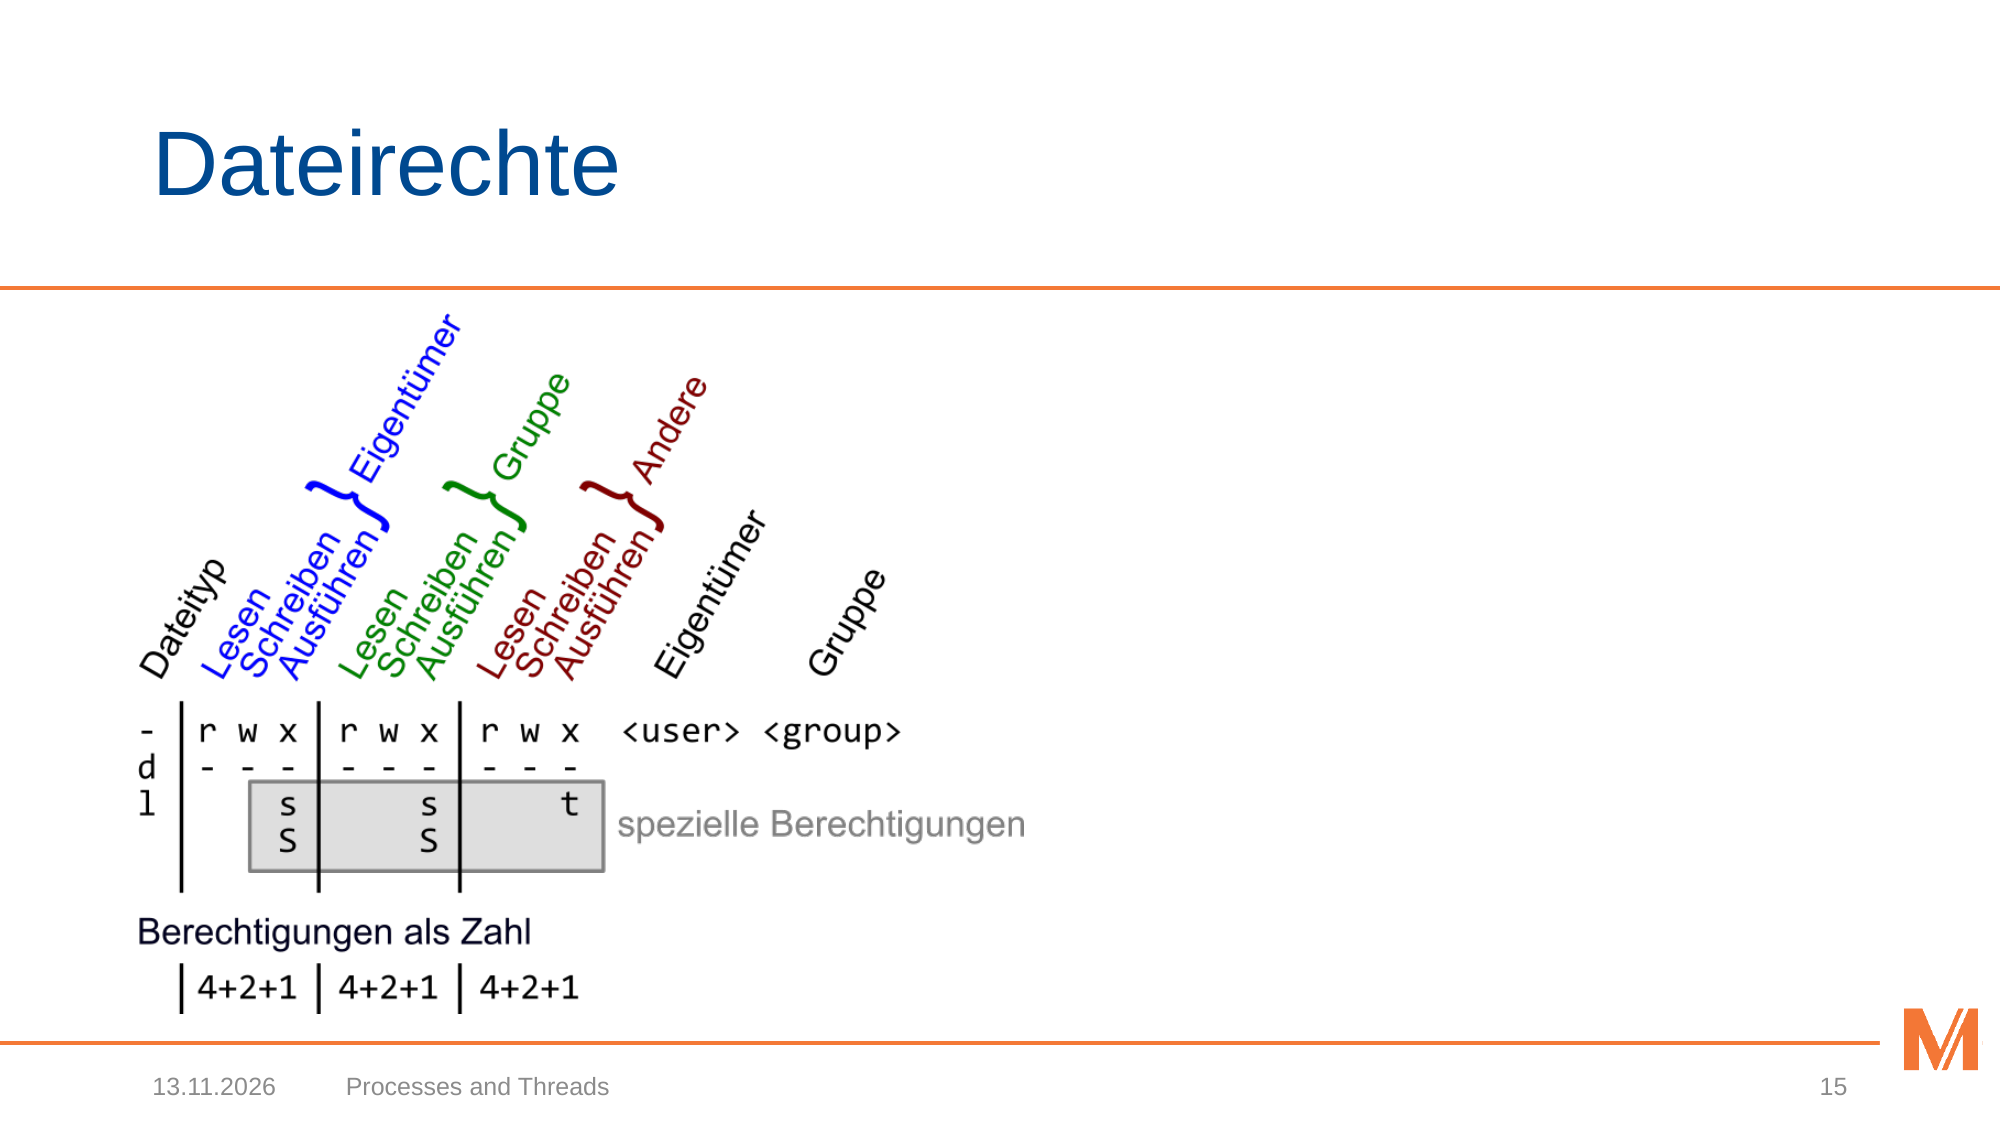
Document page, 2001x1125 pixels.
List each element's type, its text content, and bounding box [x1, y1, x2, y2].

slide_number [137, 1055, 313, 1116]
slide_number 15 [1743, 1055, 1863, 1116]
picture [1879, 989, 1982, 1097]
title Dateirechte [137, 59, 1863, 273]
footer Processes and Threads [330, 1055, 1721, 1116]
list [137, 313, 1024, 1014]
